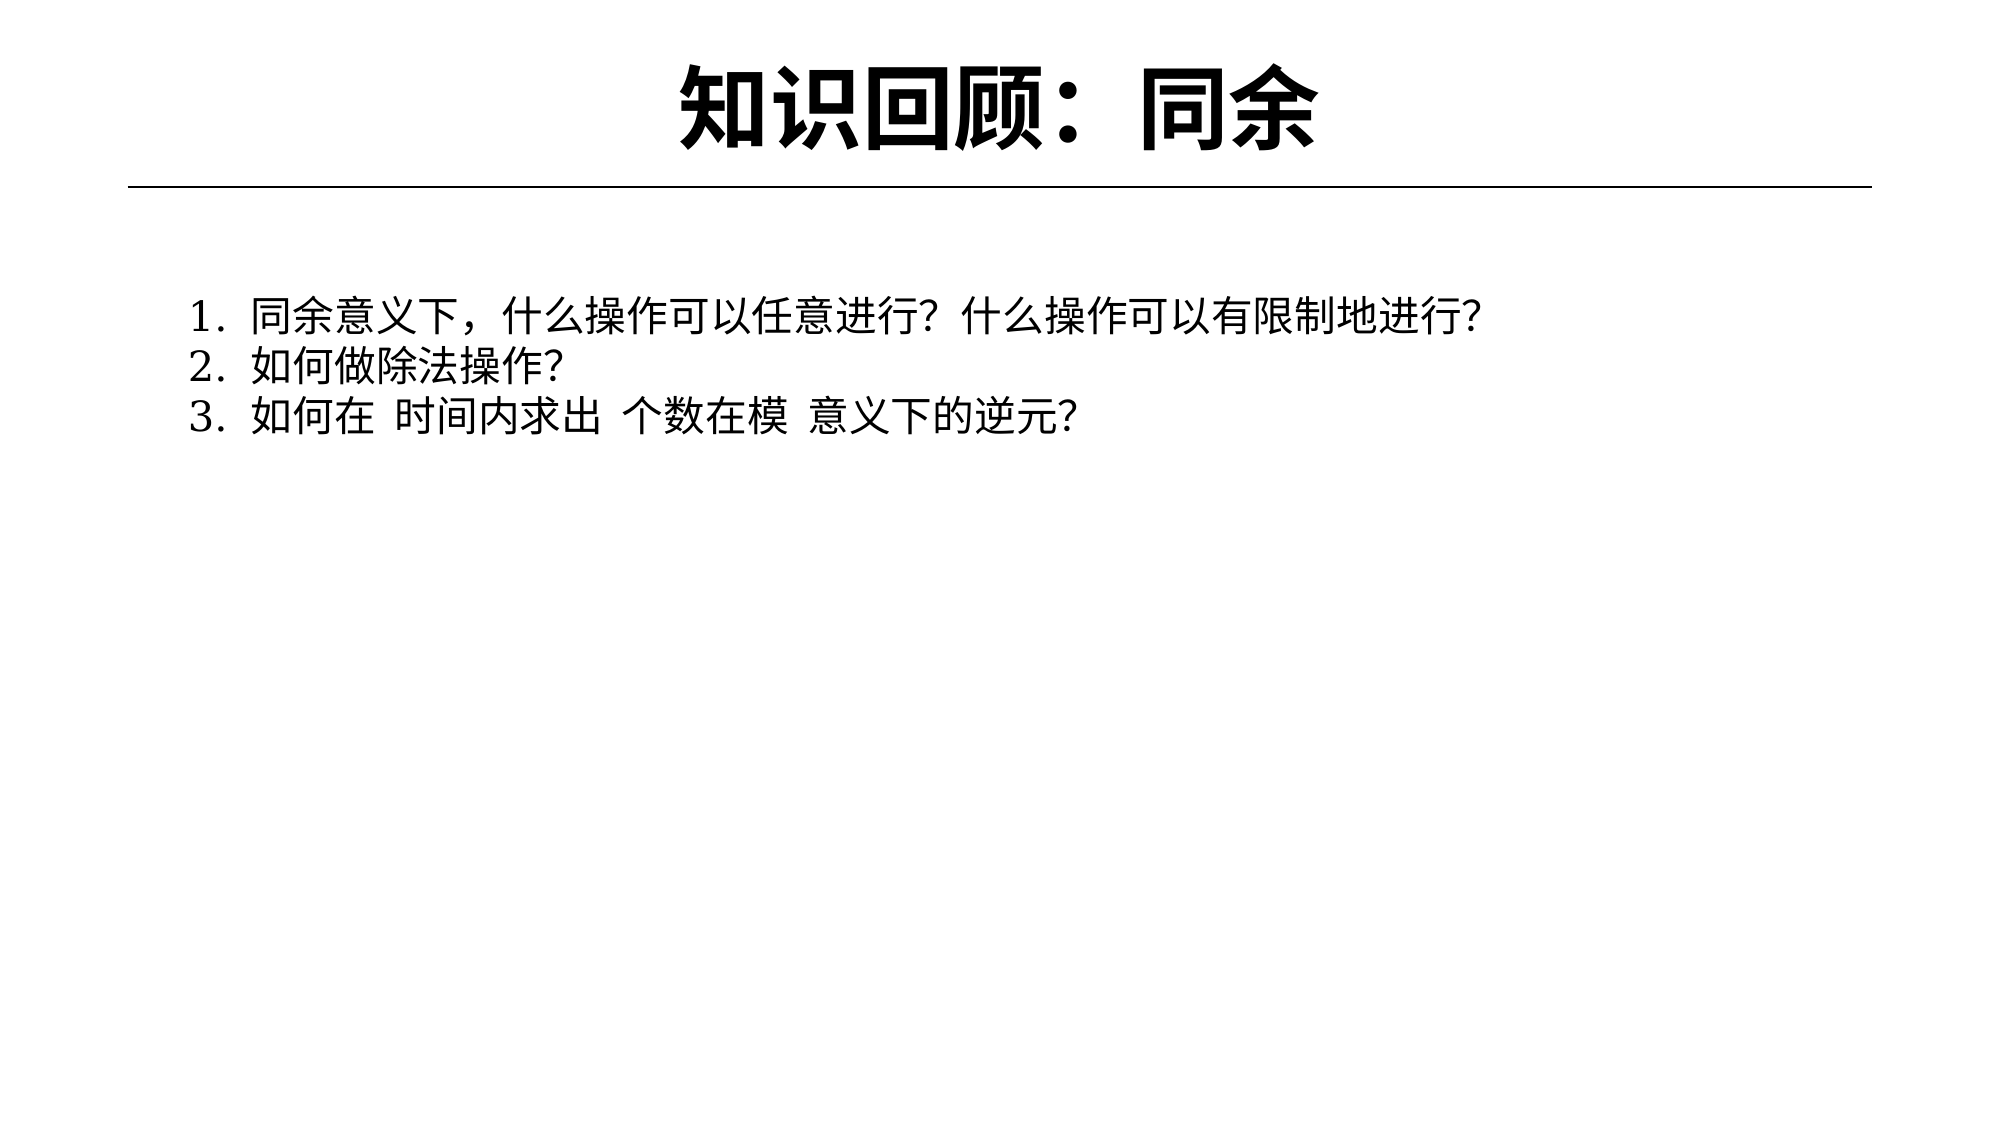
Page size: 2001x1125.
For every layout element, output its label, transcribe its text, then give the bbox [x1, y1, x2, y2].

title 知识回顾：同余 [249, 18, 1750, 171]
